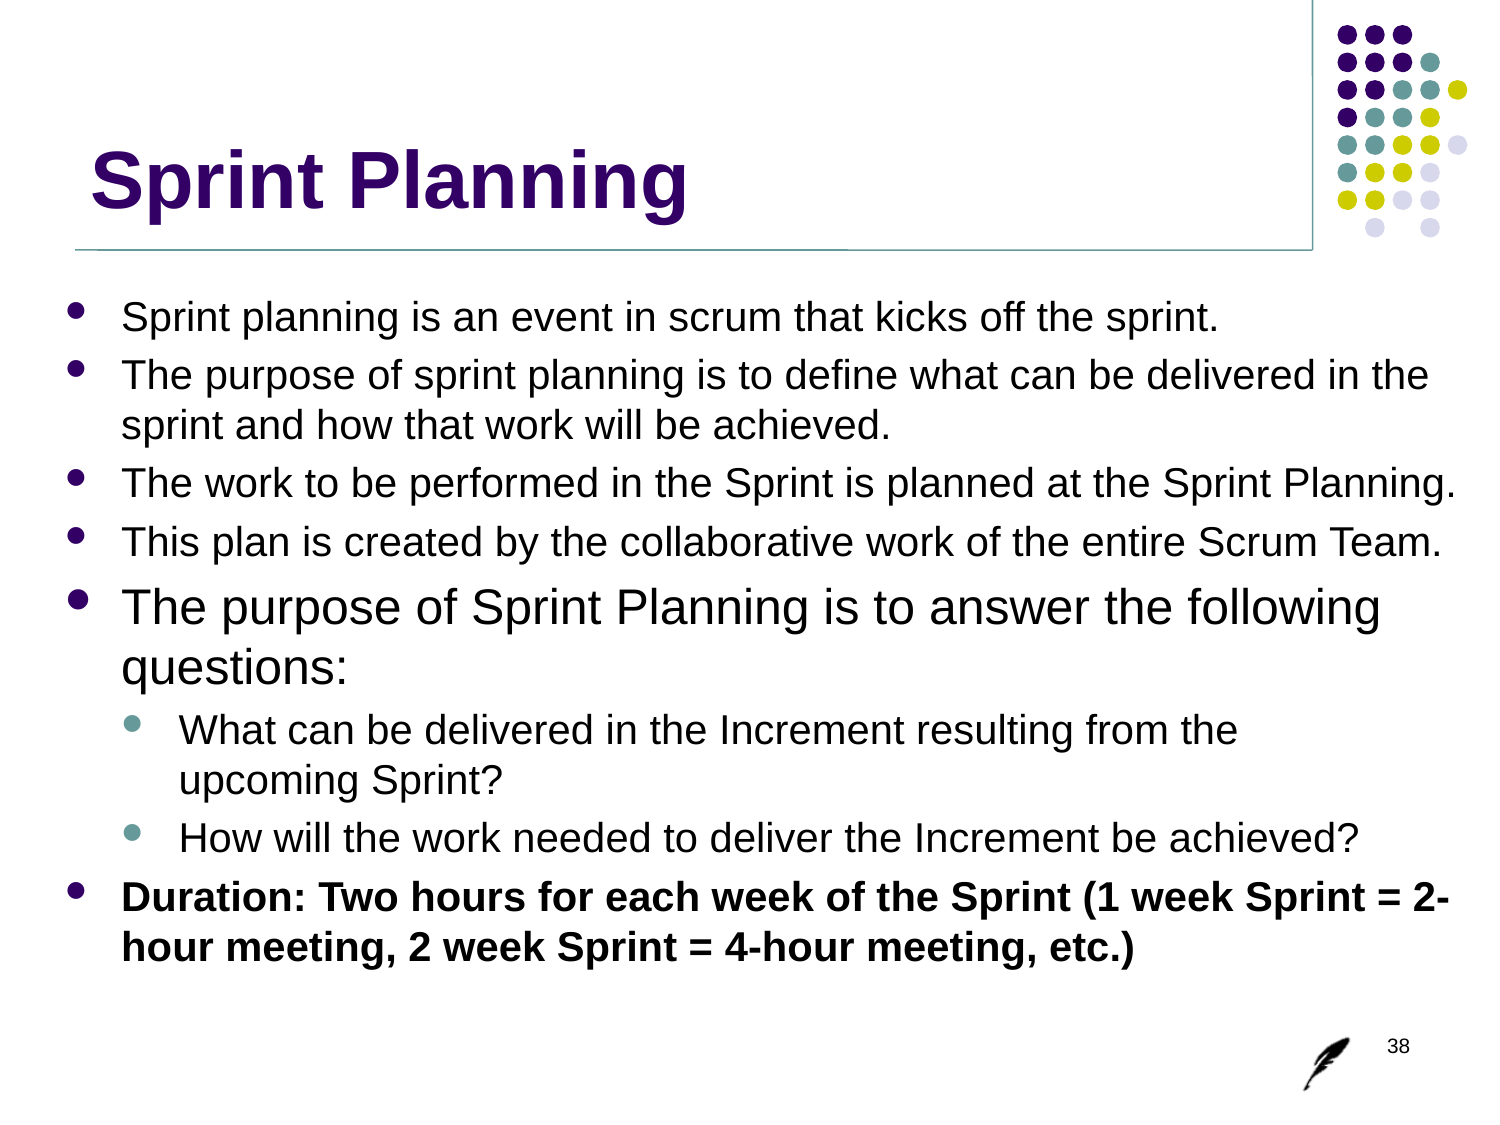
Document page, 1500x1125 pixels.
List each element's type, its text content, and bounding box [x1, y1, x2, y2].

title Sprint Planning [75, 20, 1313, 233]
slide_number 38 [1074, 1025, 1425, 1100]
list Sprint planning is an event in scrum that kicks off the sprint. The purpose of sprint planning is to define what can be delivered in the sprint and how that work will be achieved. The work to be performed in the Sprint is planned at the Sprint Planning. This plan is created by the collaborative work of the entire Scrum Team. The purpose of Sprint Planning is to answer the following questions: What can be delivered in the Increment resulting from the upcoming Sprint? How will the work needed to deliver the Increment be achieved? Duration: Two hours for each week of the Sprint (1 week Sprint = 2-hour meeting, 2 week Sprint = 4-hour meeting, etc.) [50, 282, 1475, 1006]
